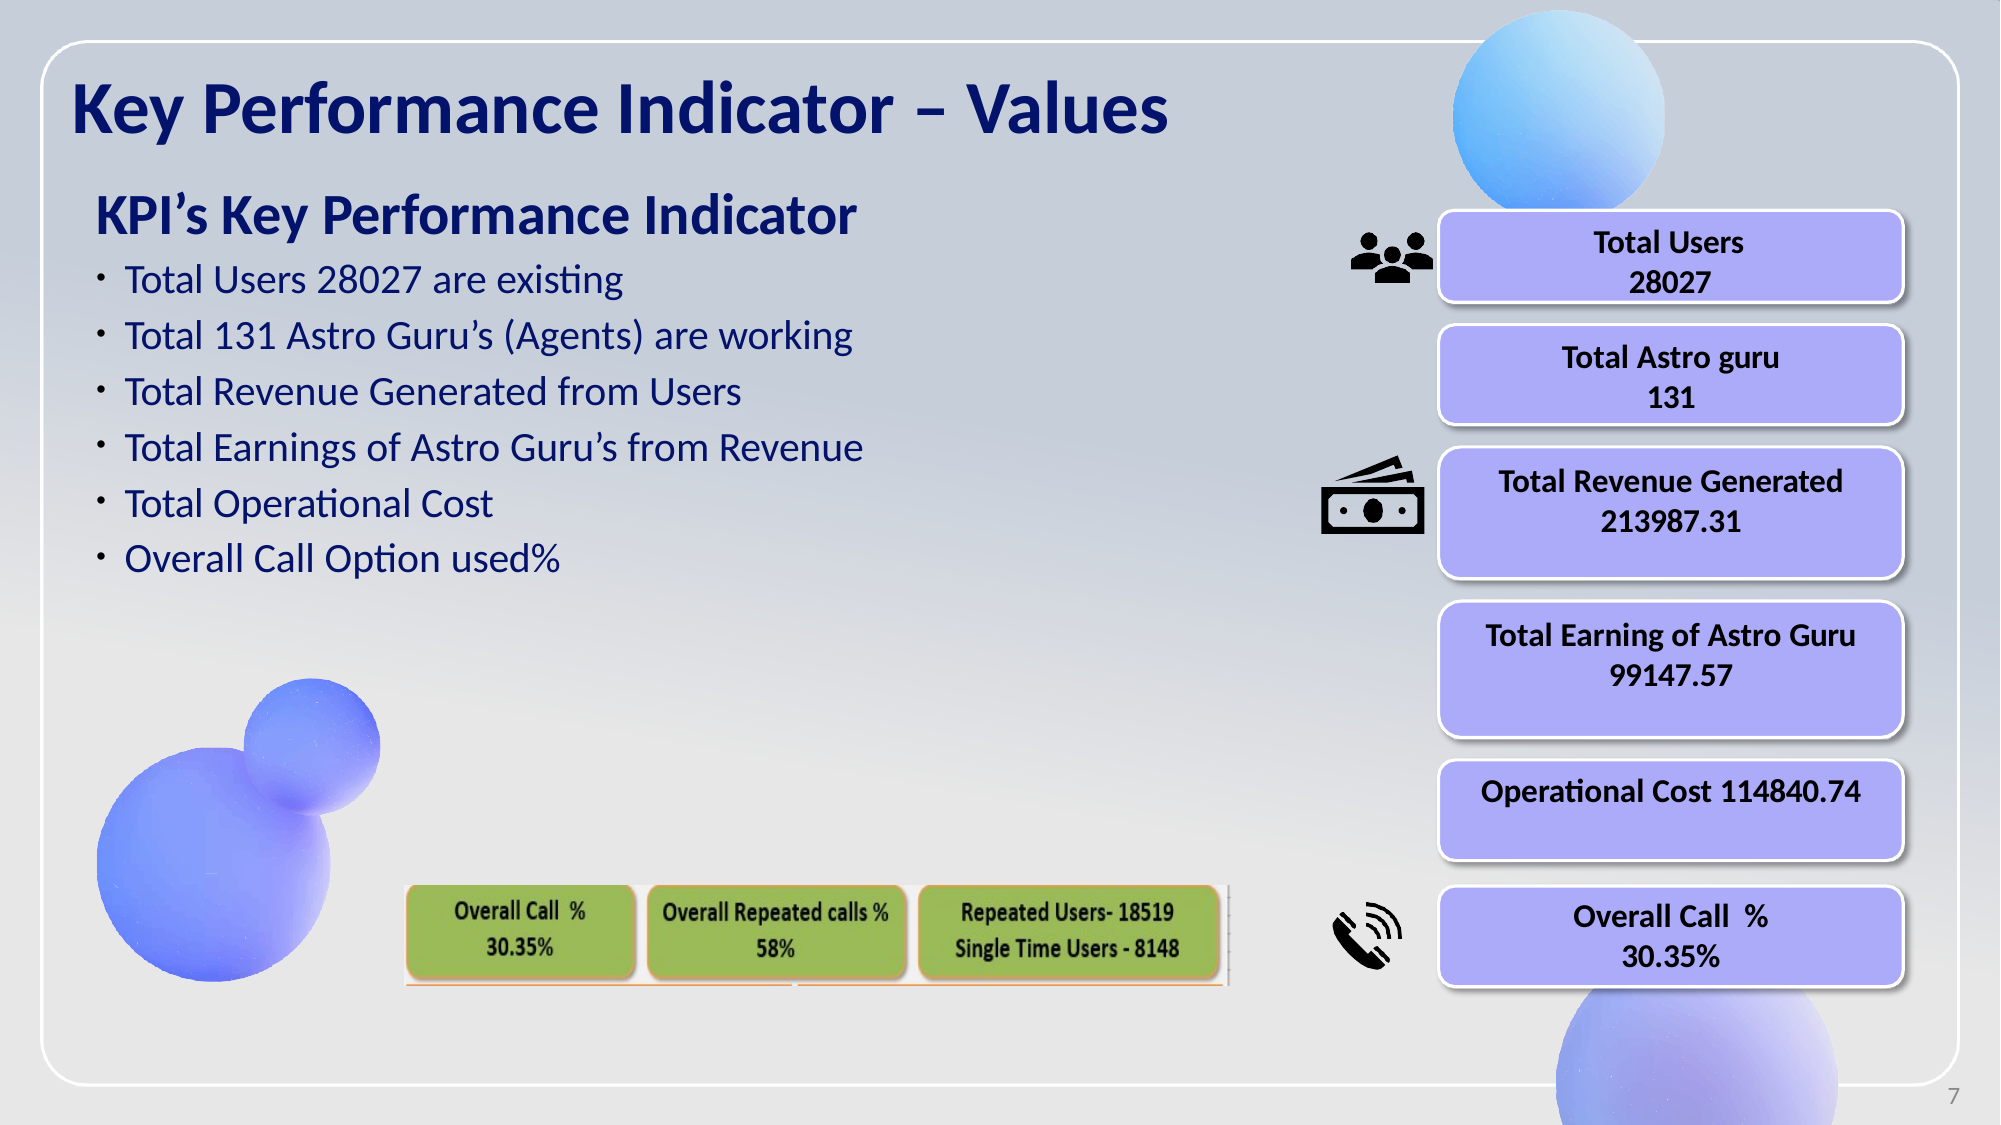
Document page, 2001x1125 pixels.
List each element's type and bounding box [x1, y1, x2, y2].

text_box [404, 884, 1402, 987]
text_box [1432, 204, 1918, 231]
text_box [1321, 231, 1918, 1012]
picture [0, 0, 2000, 1125]
